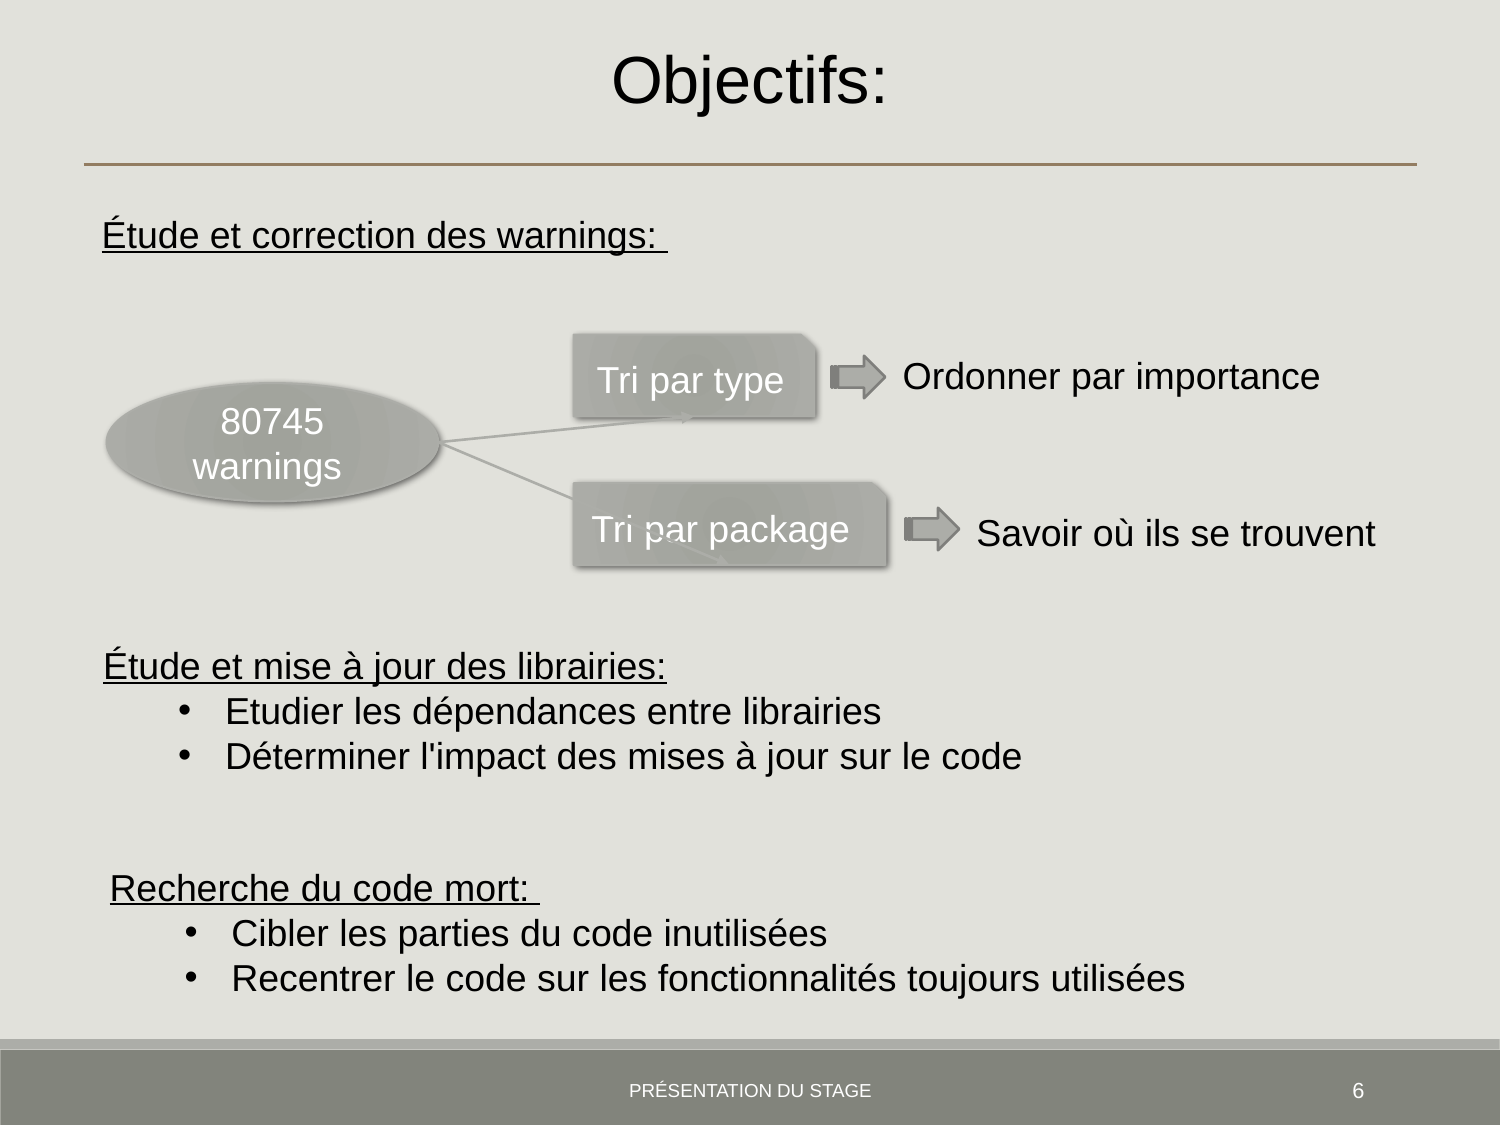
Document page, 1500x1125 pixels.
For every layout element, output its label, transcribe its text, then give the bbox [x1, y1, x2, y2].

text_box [83, 28, 1418, 166]
slide_number 6 [1218, 1059, 1380, 1120]
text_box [106, 334, 1394, 566]
text_box Étude et mise à jour des librairies: Etudier les dépendances entre librairies Déterminer l'impact des mises à jour sur le code [88, 634, 1038, 785]
text_box Étude et correction des warnings: [86, 204, 683, 264]
text_box Recherche du code mort: Cibler les parties du code inutilisées Recentrer le code sur les fonctionnalités toujours utilisées [94, 856, 1201, 1006]
footer présentation du stage [453, 1059, 1047, 1120]
